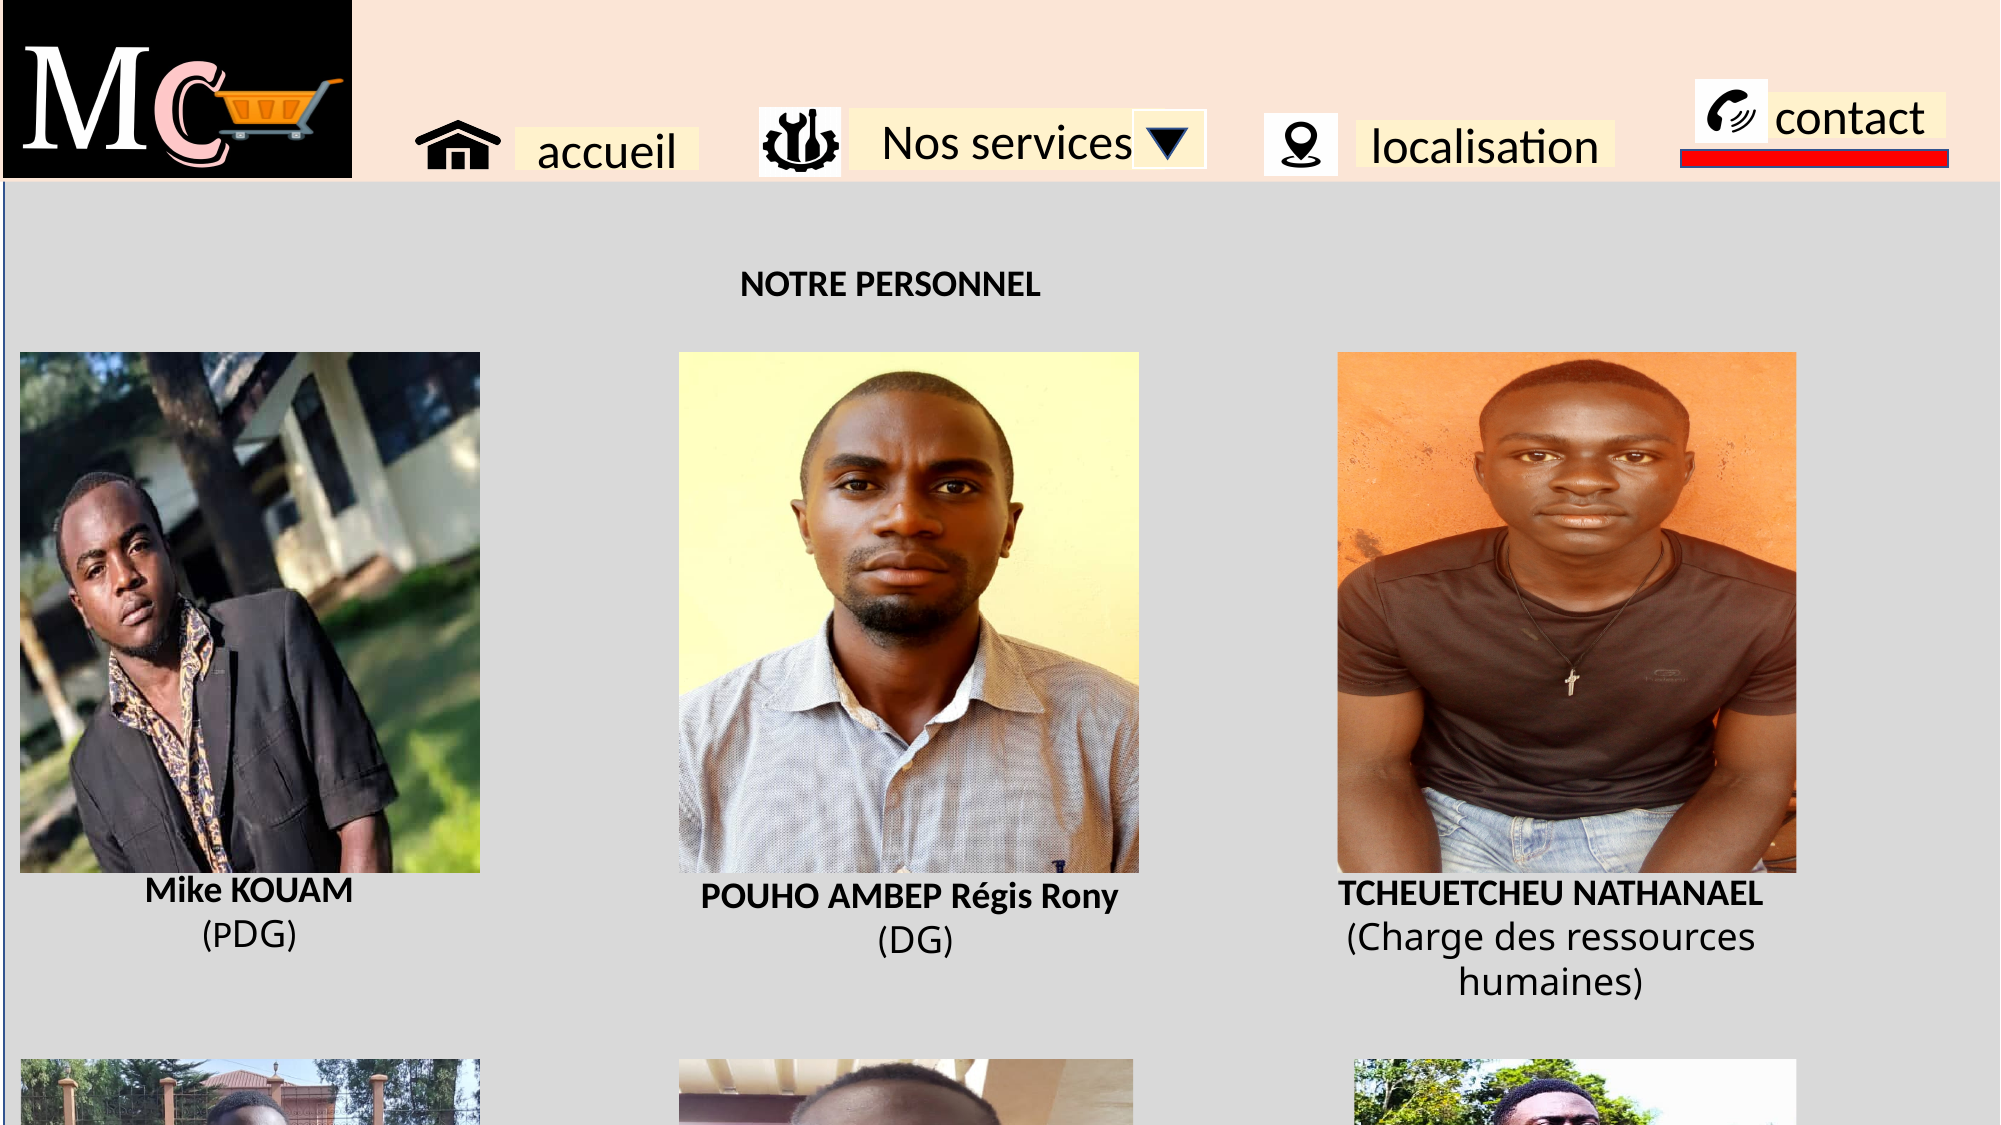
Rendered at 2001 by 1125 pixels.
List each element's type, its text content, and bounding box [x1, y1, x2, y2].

text_box TCHEUETCHEU NATHANAEL (Charge des ressources humaines) [1264, 860, 1837, 1011]
picture [1695, 79, 1768, 143]
text_box [1132, 109, 1207, 169]
picture [3, 0, 352, 178]
picture [759, 107, 842, 177]
text_box localisation [1353, 118, 1617, 169]
text_box NOTRE PERSONNEL [725, 251, 1097, 312]
text_box Nos services [847, 106, 1167, 172]
picture [1306, 352, 1827, 860]
picture [678, 1059, 1134, 1125]
picture [415, 116, 501, 174]
text_box [1145, 127, 1189, 161]
picture [20, 1059, 480, 1125]
picture [20, 352, 480, 873]
text_box [0, 0, 2000, 182]
text_box accueil [513, 125, 701, 172]
text_box contact [1768, 90, 1948, 140]
text_box [1680, 149, 1949, 168]
text_box Mike KOUAM (PDG) [19, 857, 479, 963]
picture [1264, 113, 1338, 177]
picture [679, 352, 1139, 873]
picture [1354, 1059, 1797, 1125]
text_box POUHO AMBEP Régis Rony (DG) [686, 863, 1146, 968]
text_box [3, 182, 2000, 1125]
